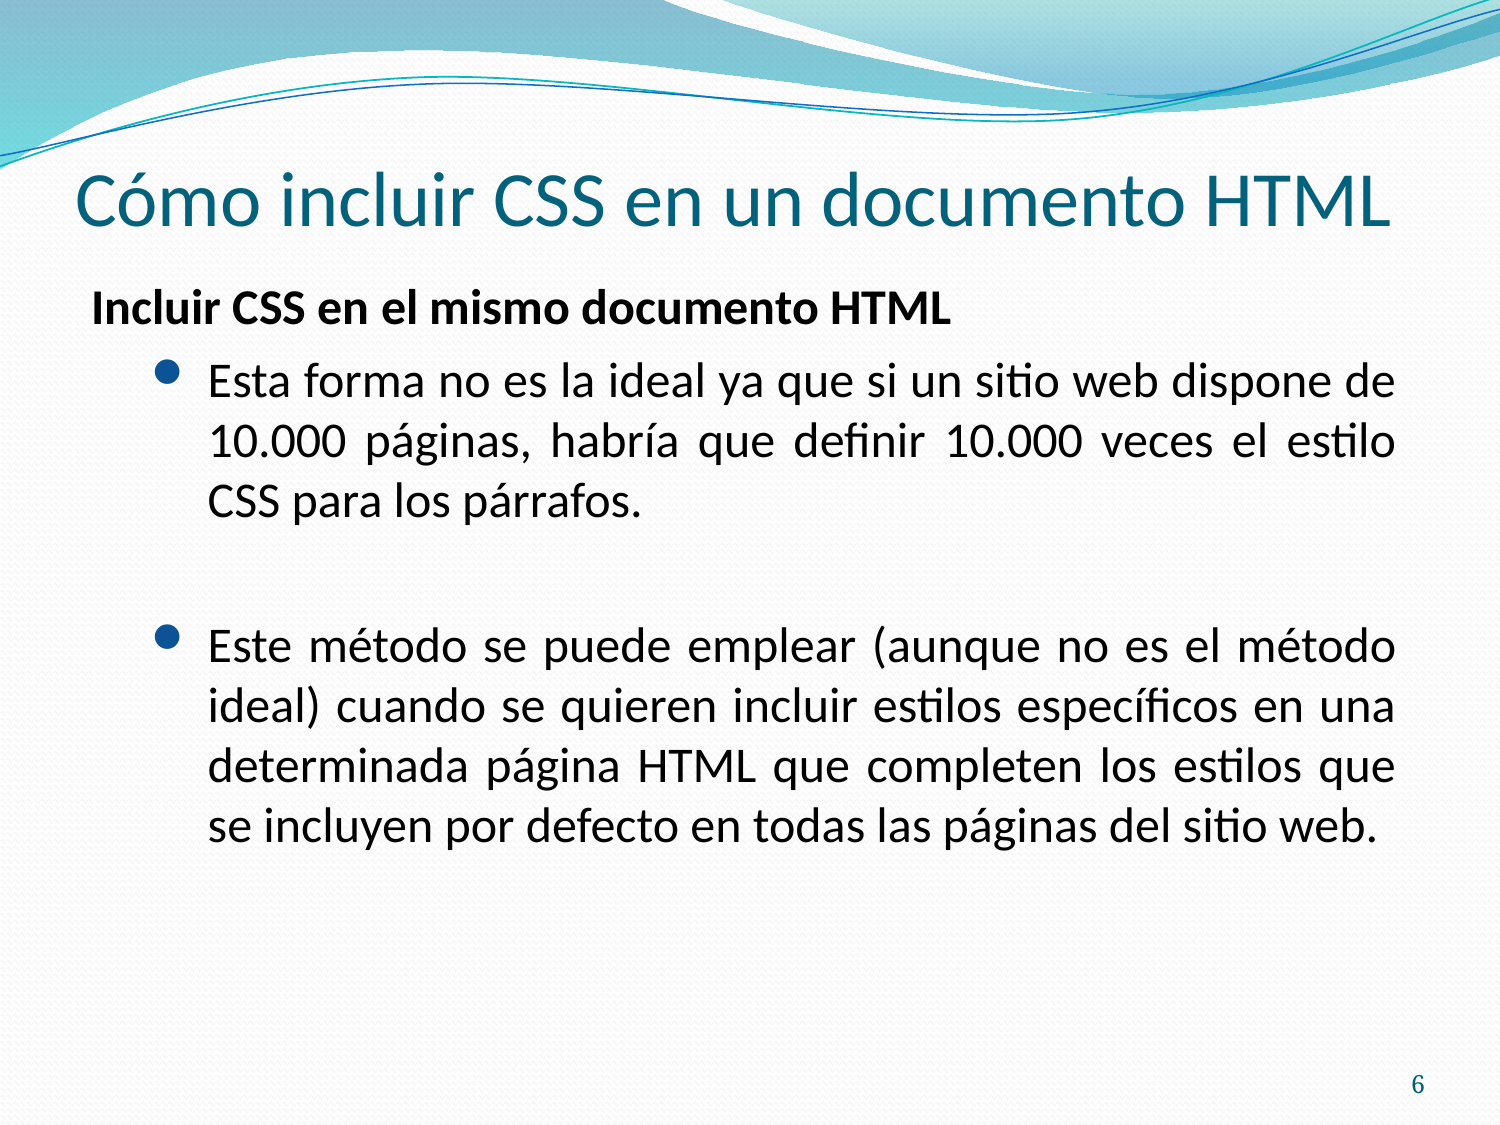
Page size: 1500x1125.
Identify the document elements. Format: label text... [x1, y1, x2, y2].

list Incluir CSS en el mismo documento HTML Esta forma no es la ideal ya que si un sitio web dispone de 10.000 páginas, habría que definir 10.000 veces el estilo CSS para los párrafos. Este método se puede emplear (aunque no es el método ideal) cuando se quieren incluir estilos específicos en una determinada página HTML que completen los estilos que se incluyen por defecto en todas las páginas del sitio web. [76, 255, 1412, 1071]
slide_number 6 [1299, 1042, 1425, 1103]
title Cómo incluir CSS en un documento HTML [75, 54, 1471, 243]
